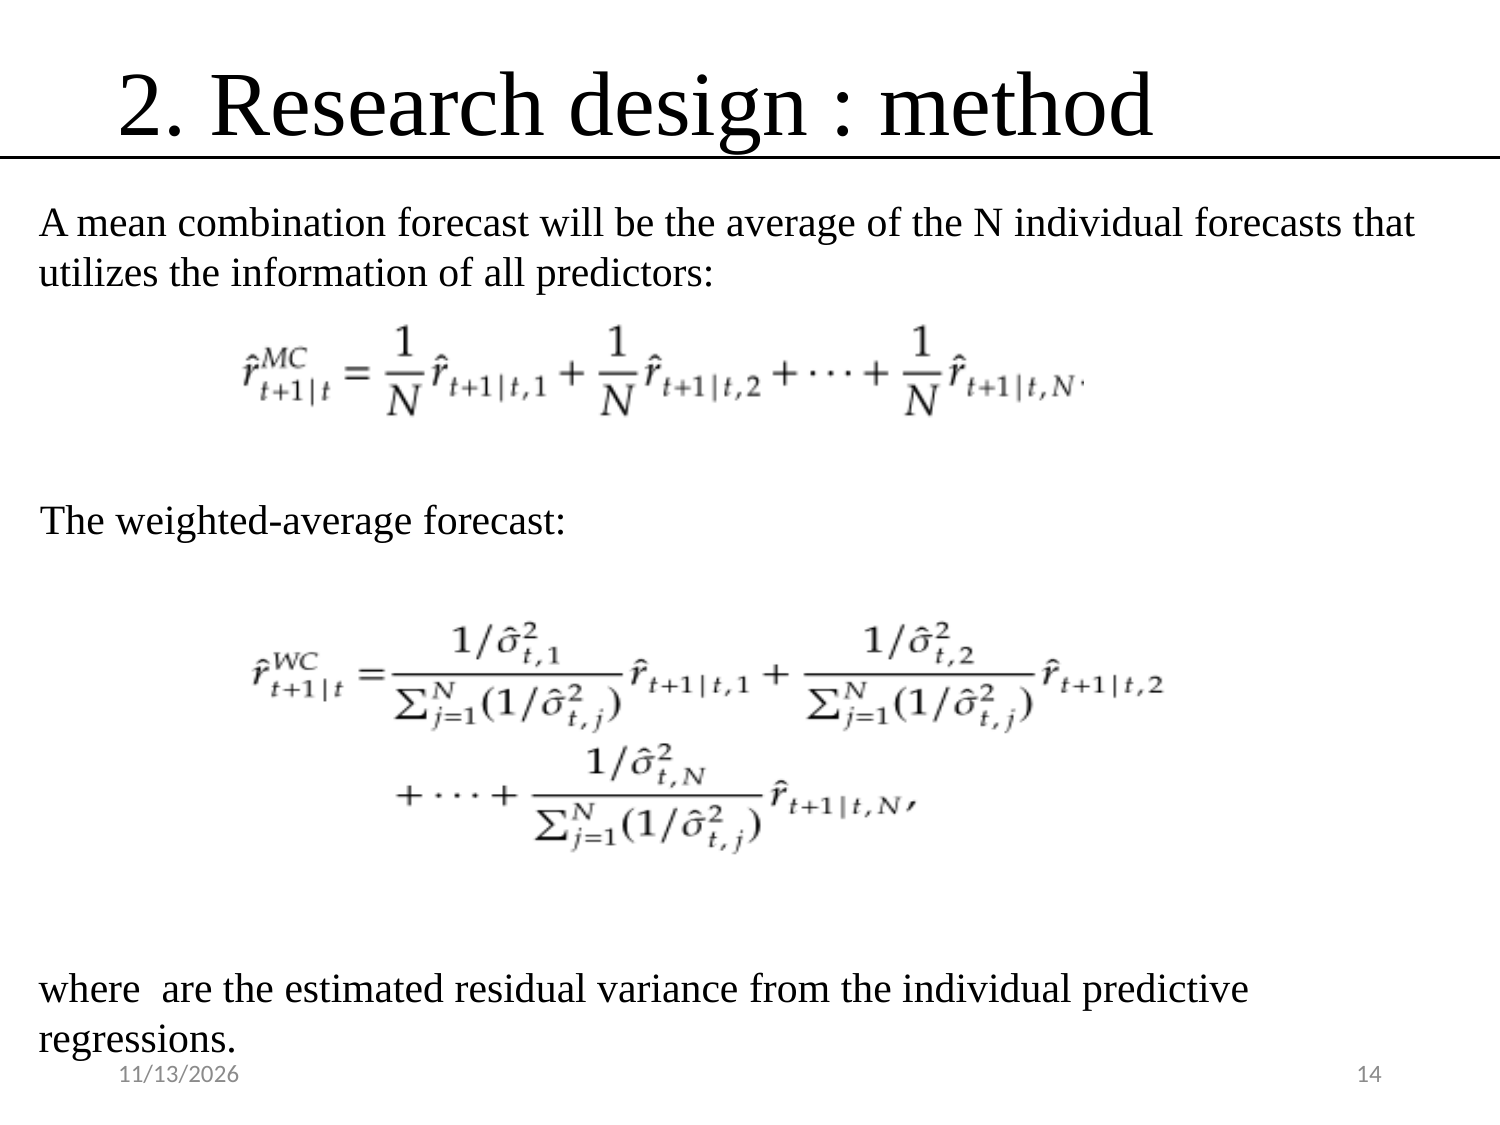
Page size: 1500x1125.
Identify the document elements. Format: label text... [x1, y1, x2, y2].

text_box The weighted-average forecast: [25, 485, 593, 550]
text_box 2. Research design : method [103, 48, 1397, 153]
slide_number 14 [1059, 1042, 1397, 1103]
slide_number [103, 1042, 441, 1103]
picture [211, 614, 1195, 872]
text_box A mean combination forecast will be the average of the N individual forecasts that utilizes the information of all predictors: [23, 187, 1477, 303]
picture [211, 304, 1084, 441]
